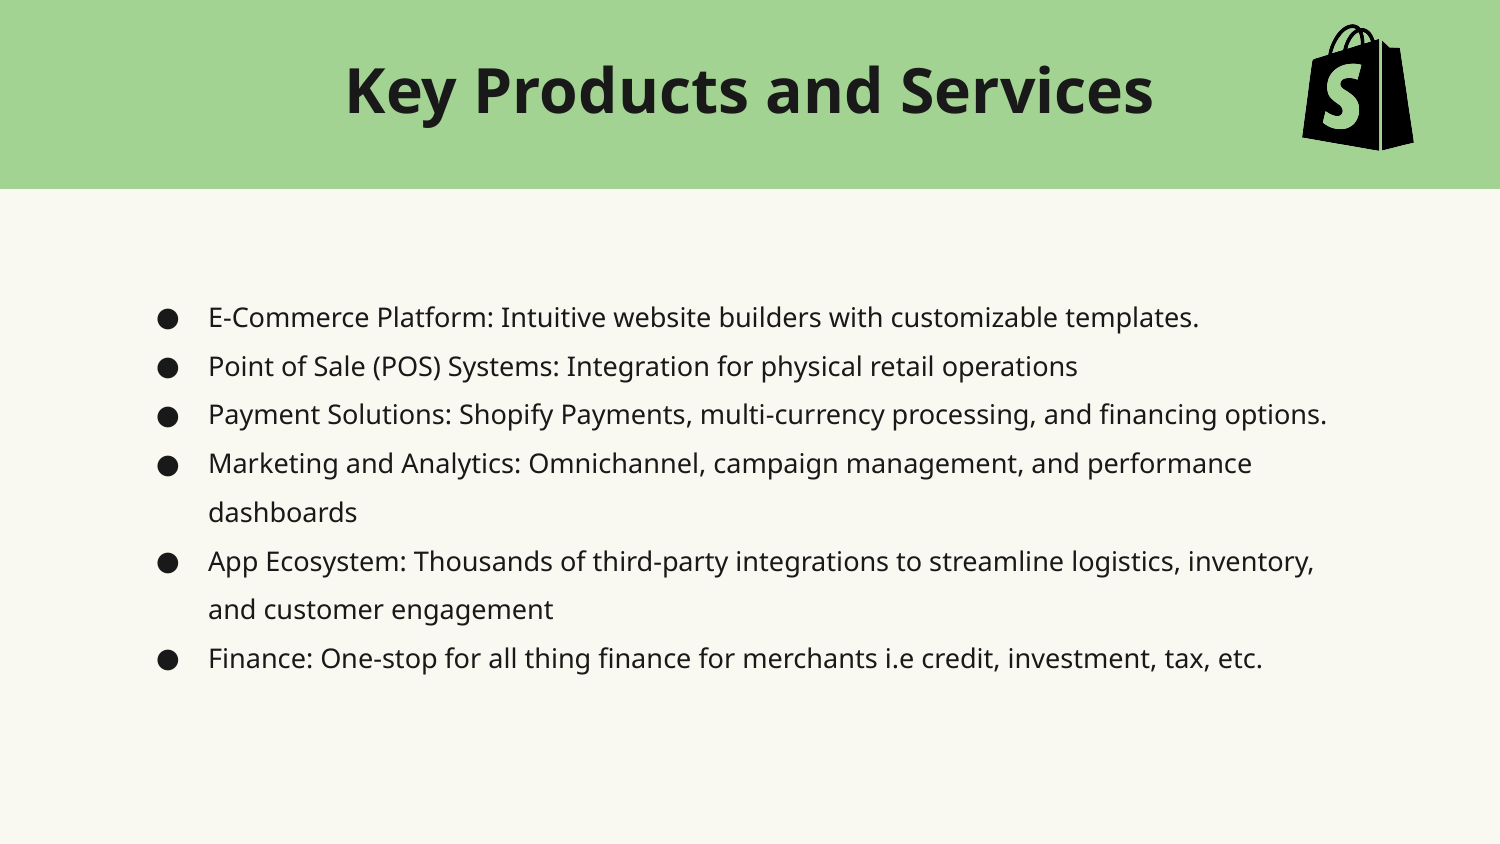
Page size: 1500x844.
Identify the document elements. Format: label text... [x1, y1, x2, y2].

picture [1302, 24, 1414, 151]
list E-Commerce Platform: Intuitive website builders with customizable templates. Point of Sale (POS) Systems: Integration for physical retail operations Payment Solutions: Shopify Payments, multi-currency processing, and financing options. Marketing and Analytics: Omnichannel, campaign management, and performance dashboards App Ecosystem: Thousands of third-party integrations to streamline logistics, inventory, and customer engagement Finance: One-stop for all thing finance for merchants i.e credit, investment, tax, etc. [118, 201, 1382, 756]
title Key Products and Services [118, 41, 1382, 136]
